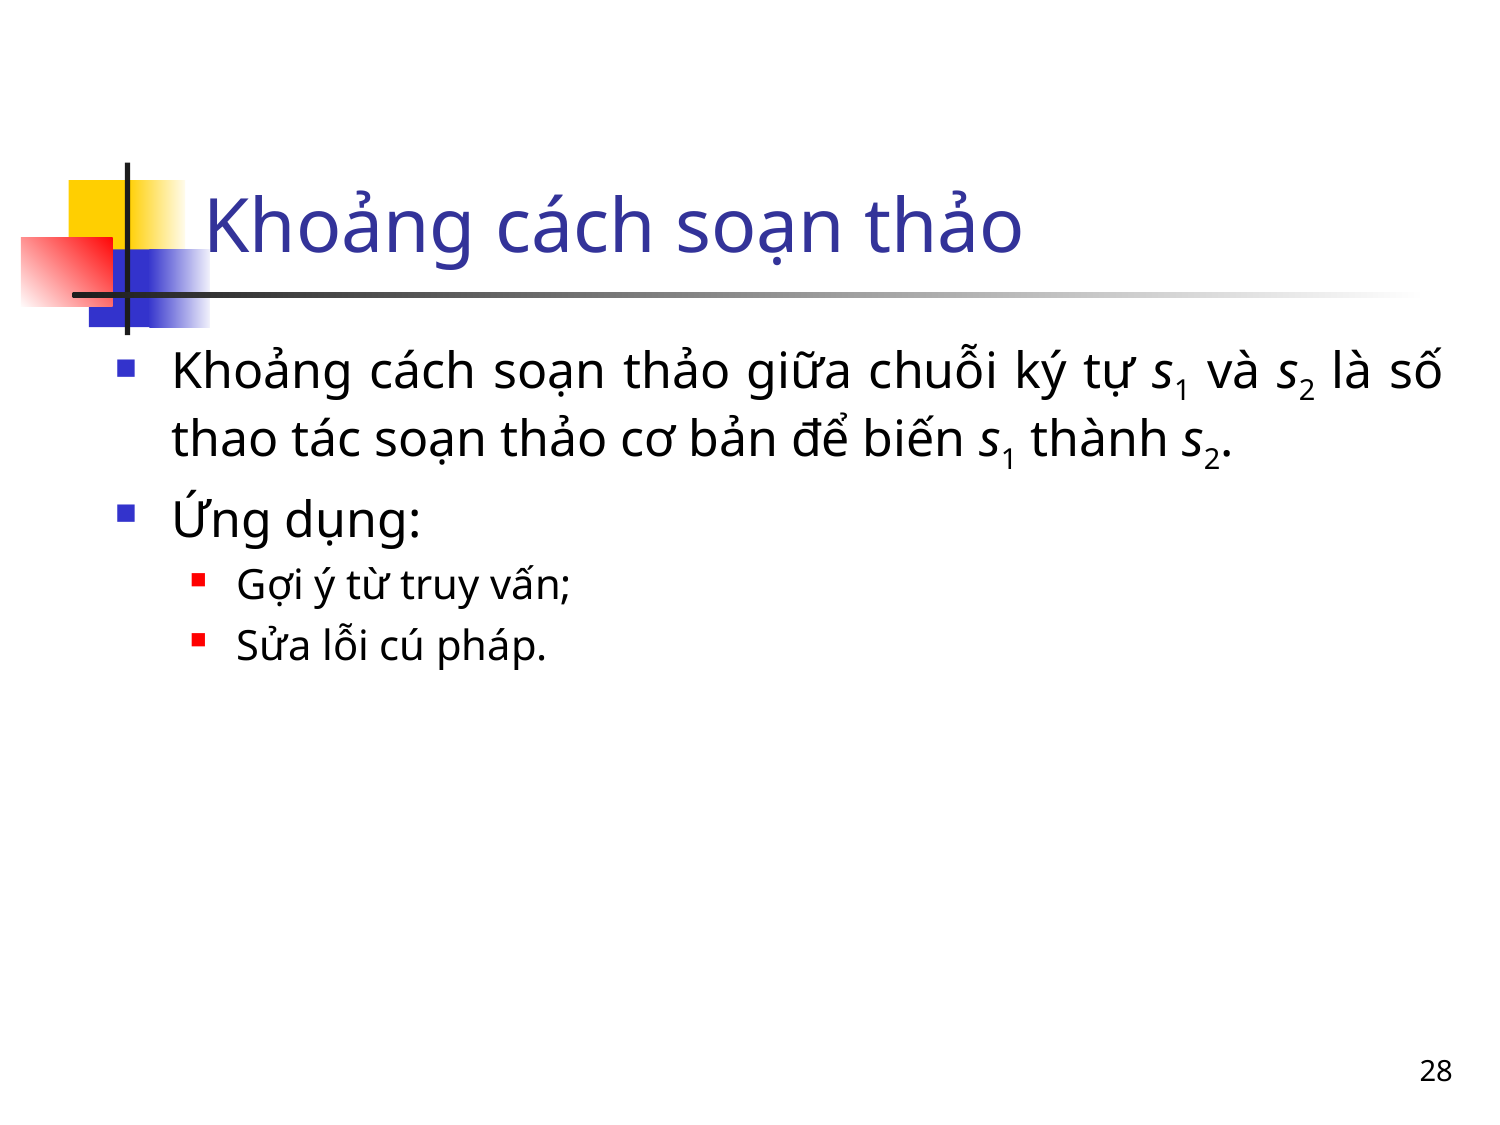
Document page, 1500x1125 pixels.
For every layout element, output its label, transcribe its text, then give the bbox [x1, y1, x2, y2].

text_box Khoảng cách soạn thảo giữa chuỗi ký tự s1 và s2 là số thao tác soạn thảo cơ bản để biến s1 thành s2. Ứng dụng: Gợi ý từ truy vấn; Sửa lỗi cú pháp. [100, 330, 1459, 1047]
text_box Khoảng cách soạn thảo [188, 35, 1468, 275]
text_box <number> [1155, 1024, 1468, 1100]
